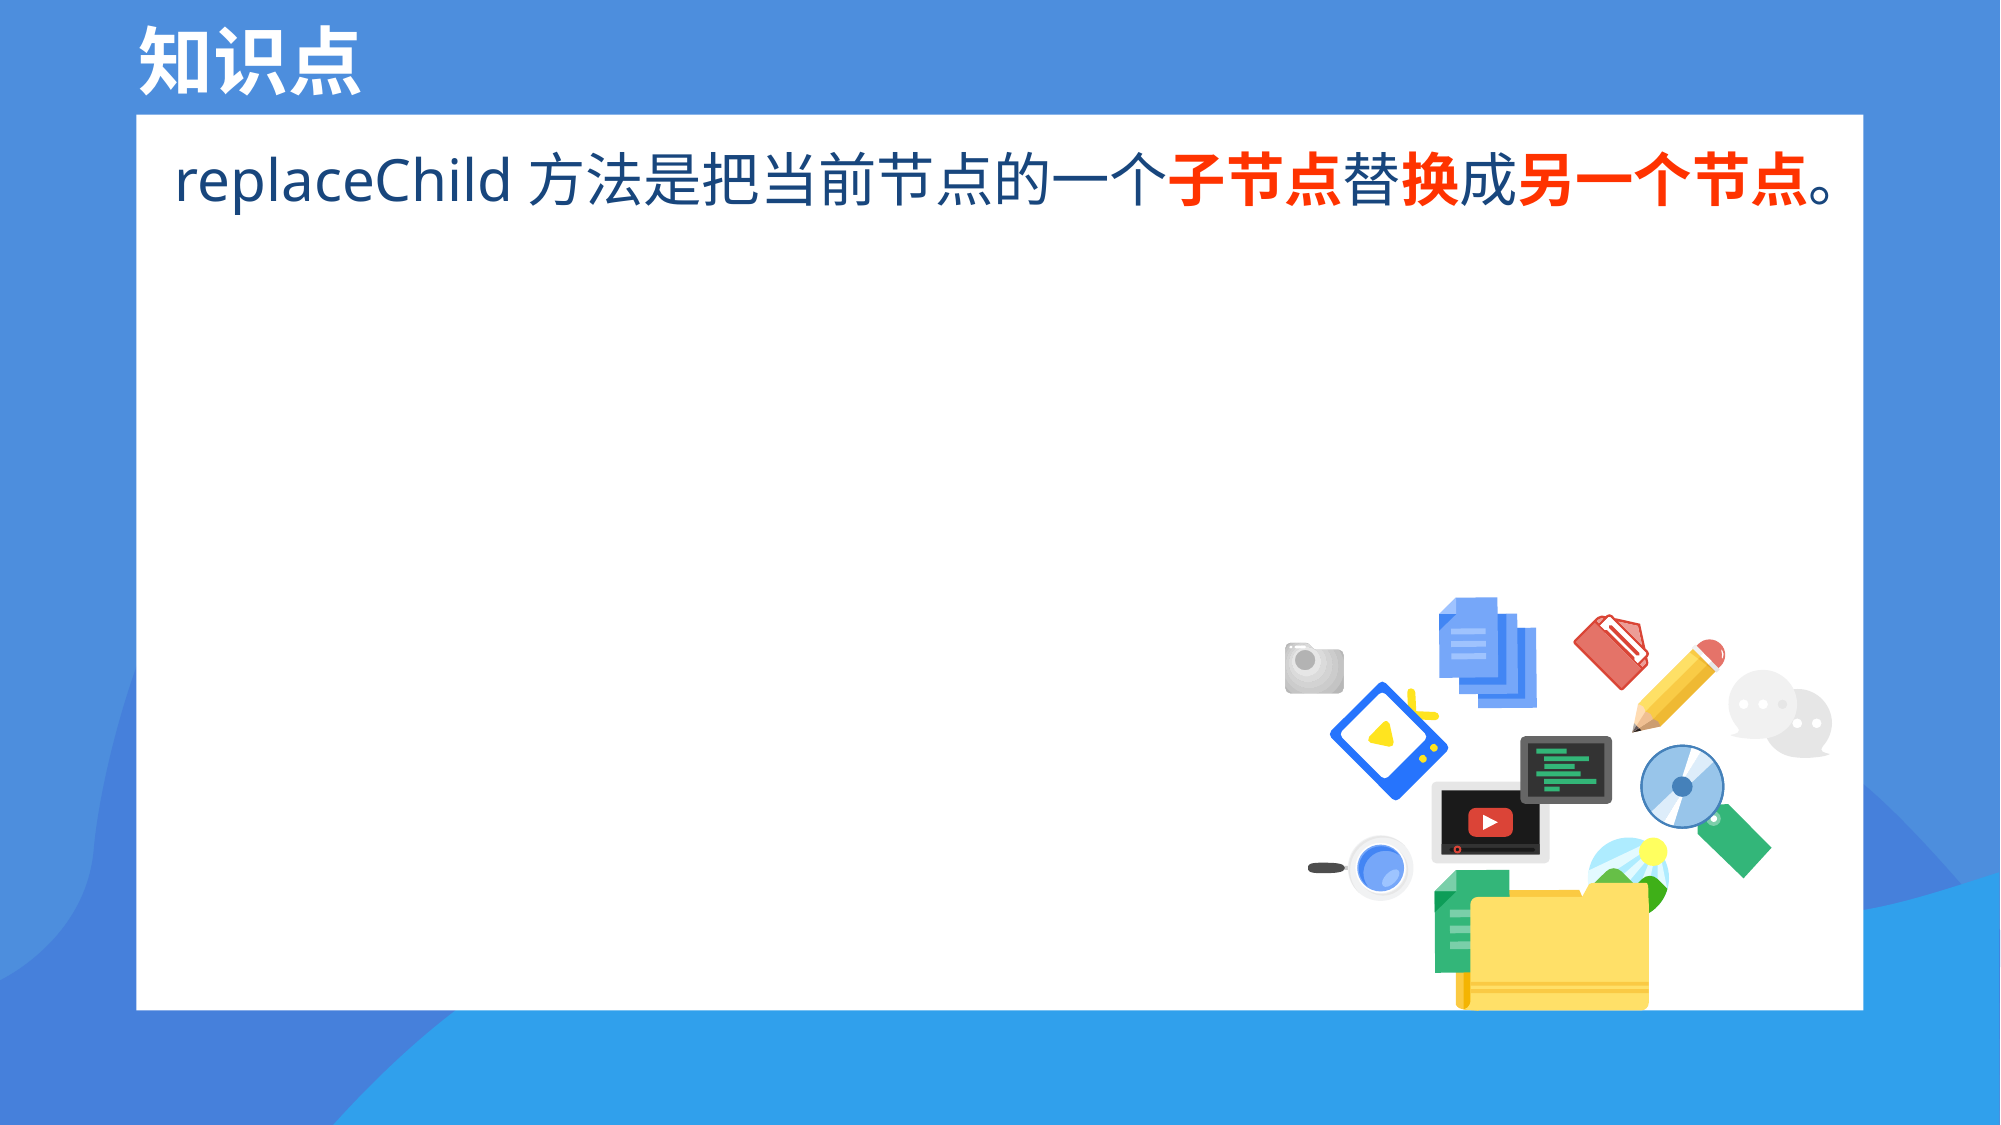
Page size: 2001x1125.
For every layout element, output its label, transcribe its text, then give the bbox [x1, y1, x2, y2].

list replaceChild方法是把当前节点的一个子节点替换成另一个节点。 [159, 121, 1855, 1017]
title 知识点 [123, 0, 1013, 113]
